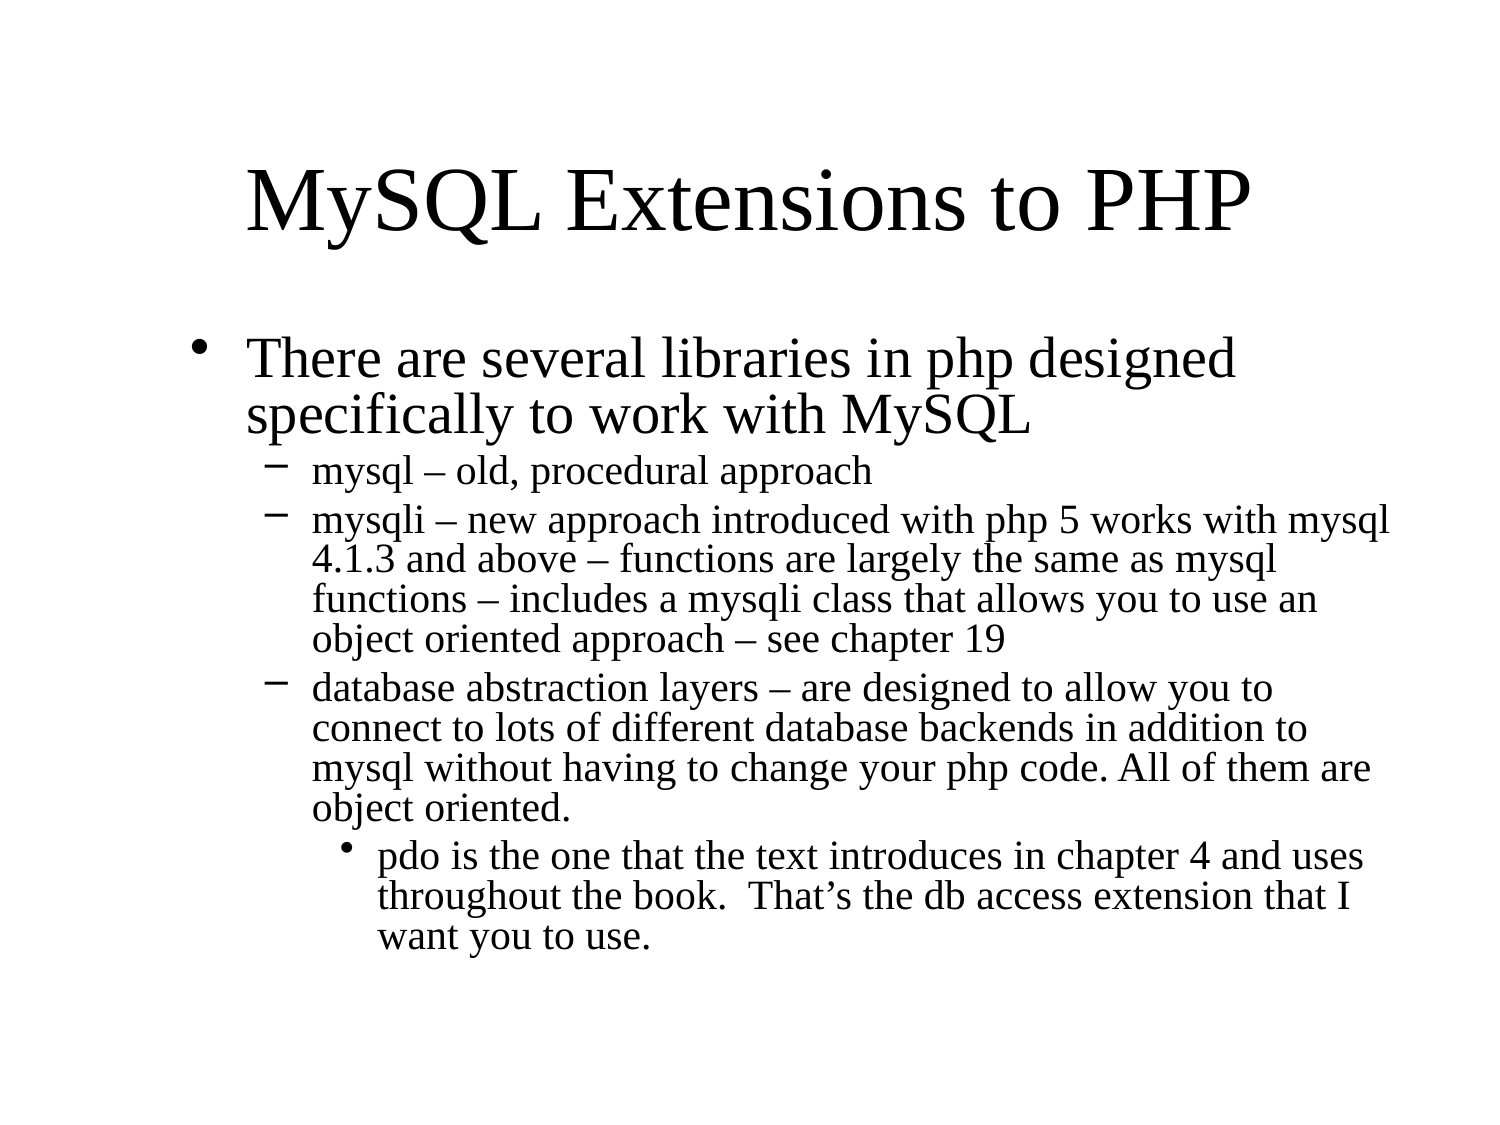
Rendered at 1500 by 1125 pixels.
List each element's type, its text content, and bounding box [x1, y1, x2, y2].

title MySQL Extensions to PHP [112, 99, 1388, 288]
list There are several libraries in php designed specifically to work with MySQL mysql – old, procedural approach mysqli – new approach introduced with php 5 works with mysql 4.1.3 and above – functions are largely the same as mysql functions – includes a mysqli class that allows you to use an object oriented approach – see chapter 19 database abstraction layers – are designed to allow you to connect to lots of different database backends in addition to mysql without having to change your php code. All of them are object oriented. pdo is the one that the text introduces in chapter 4 and uses throughout the book. That’s the db access extension that I want you to use. [174, 324, 1413, 1088]
